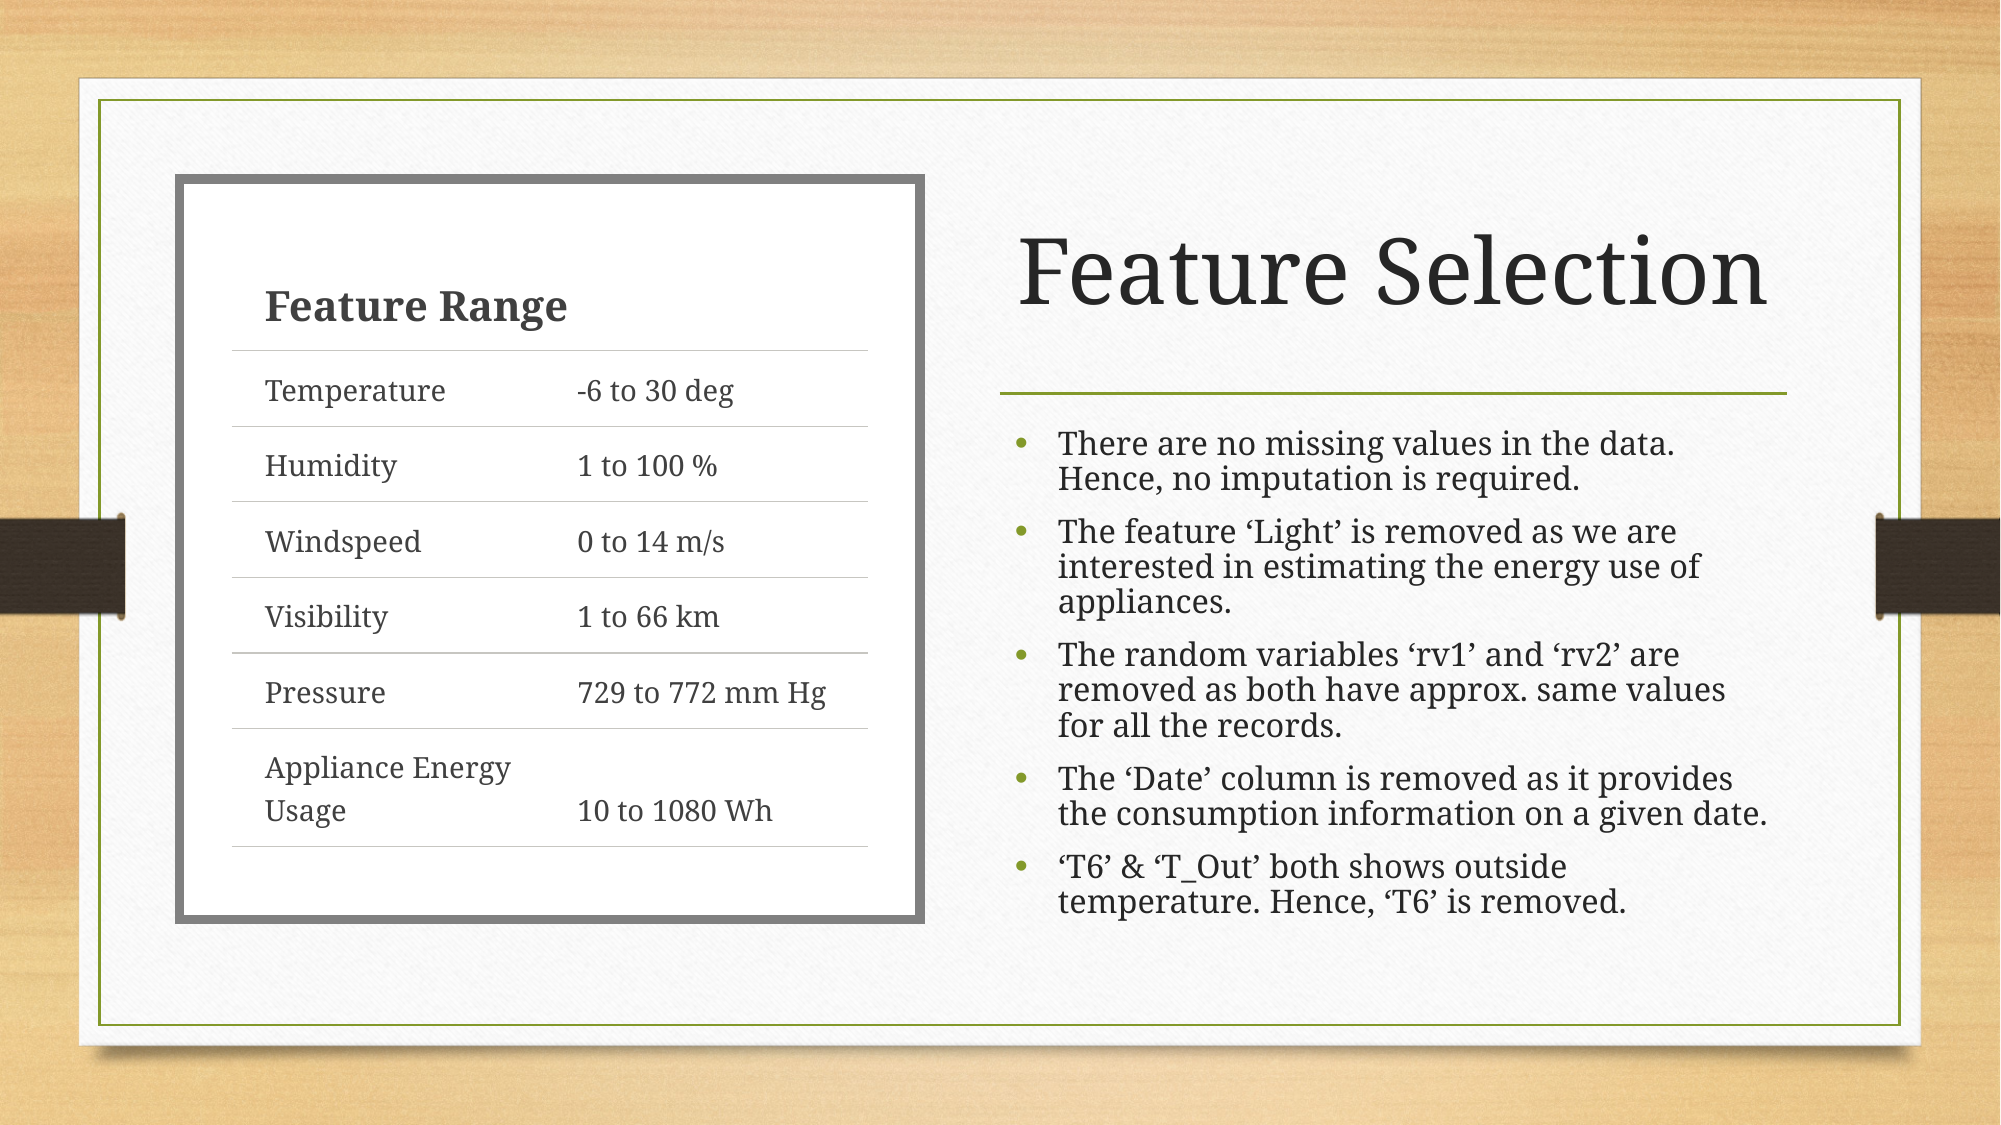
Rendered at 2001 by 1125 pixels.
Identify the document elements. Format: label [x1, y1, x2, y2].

text_box [0, 0, 2000, 1125]
